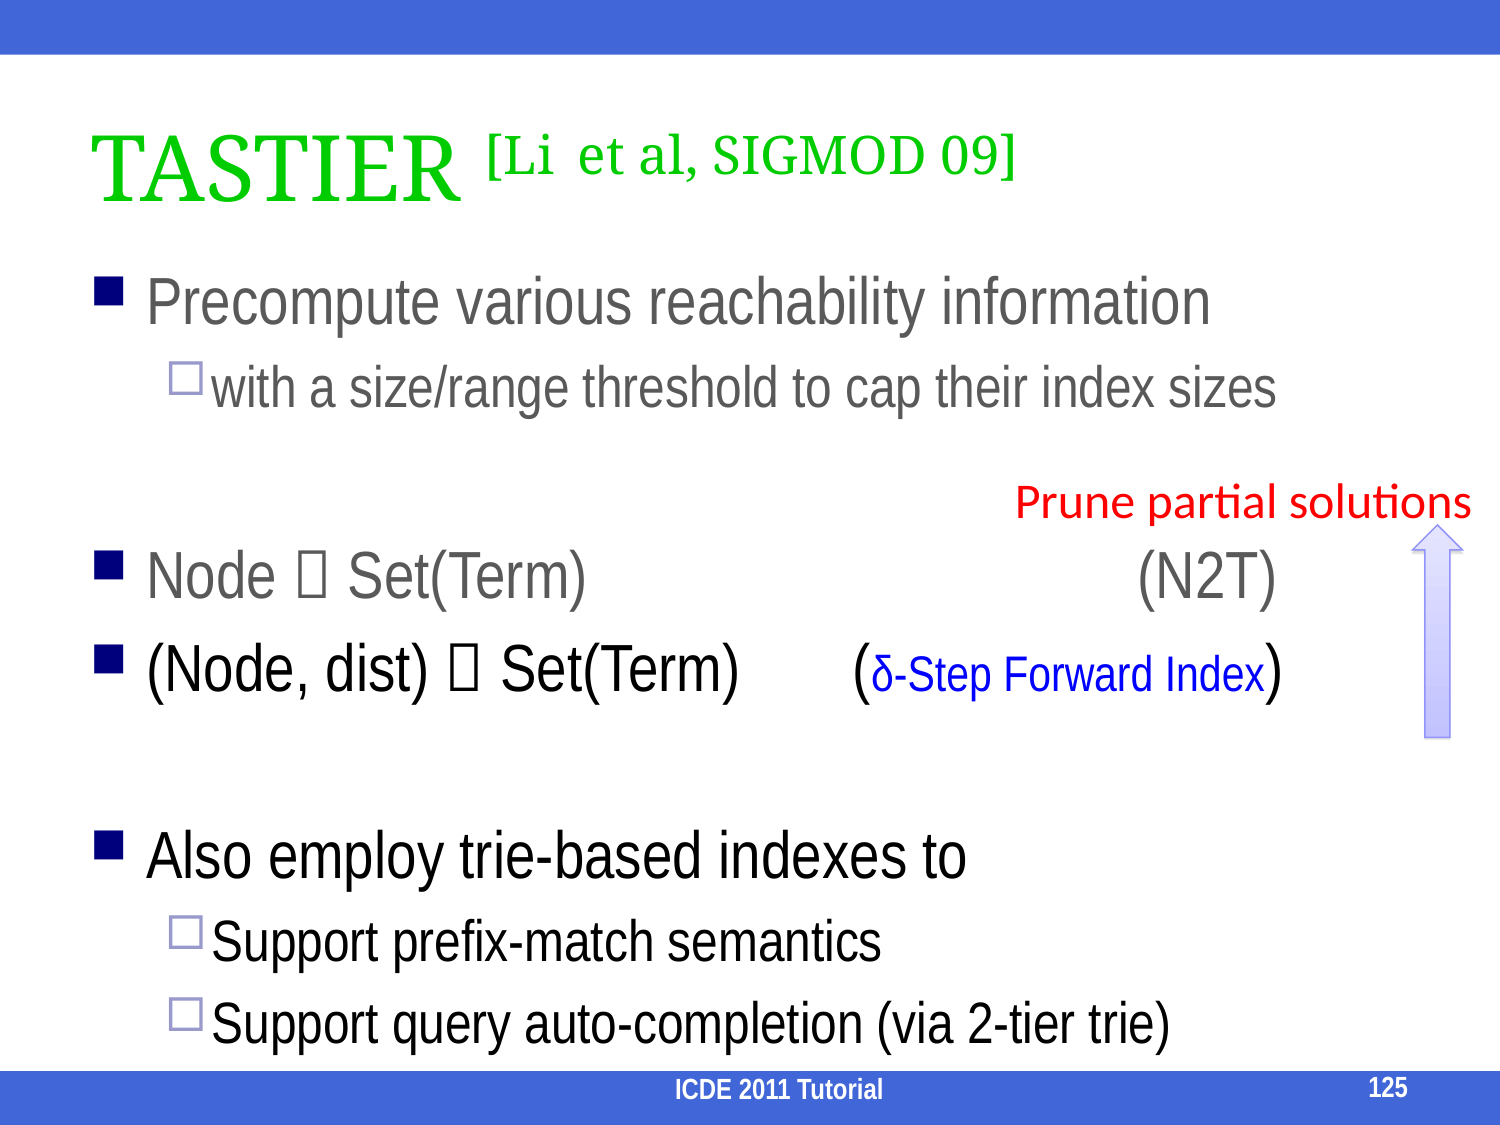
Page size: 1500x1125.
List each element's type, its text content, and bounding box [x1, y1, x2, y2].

text_box Prune partial solutions [999, 461, 1500, 537]
footer ICDE 2011 Tutorial [348, 1076, 1211, 1113]
slide_number 125 [1234, 1074, 1424, 1111]
list Precompute various reachability information with a size/range threshold to cap their index sizes Node  Set(Term) (N2T) (Node, dist)  Set(Term) (δ-Step Forward Index) Also employ trie-based indexes to Support prefix-match semantics Support query auto-completion (via 2-tier trie) [74, 249, 1426, 1088]
title TASTIER [Li et al, SIGMOD 09] [74, 74, 1426, 249]
text_box [1412, 537, 1463, 738]
